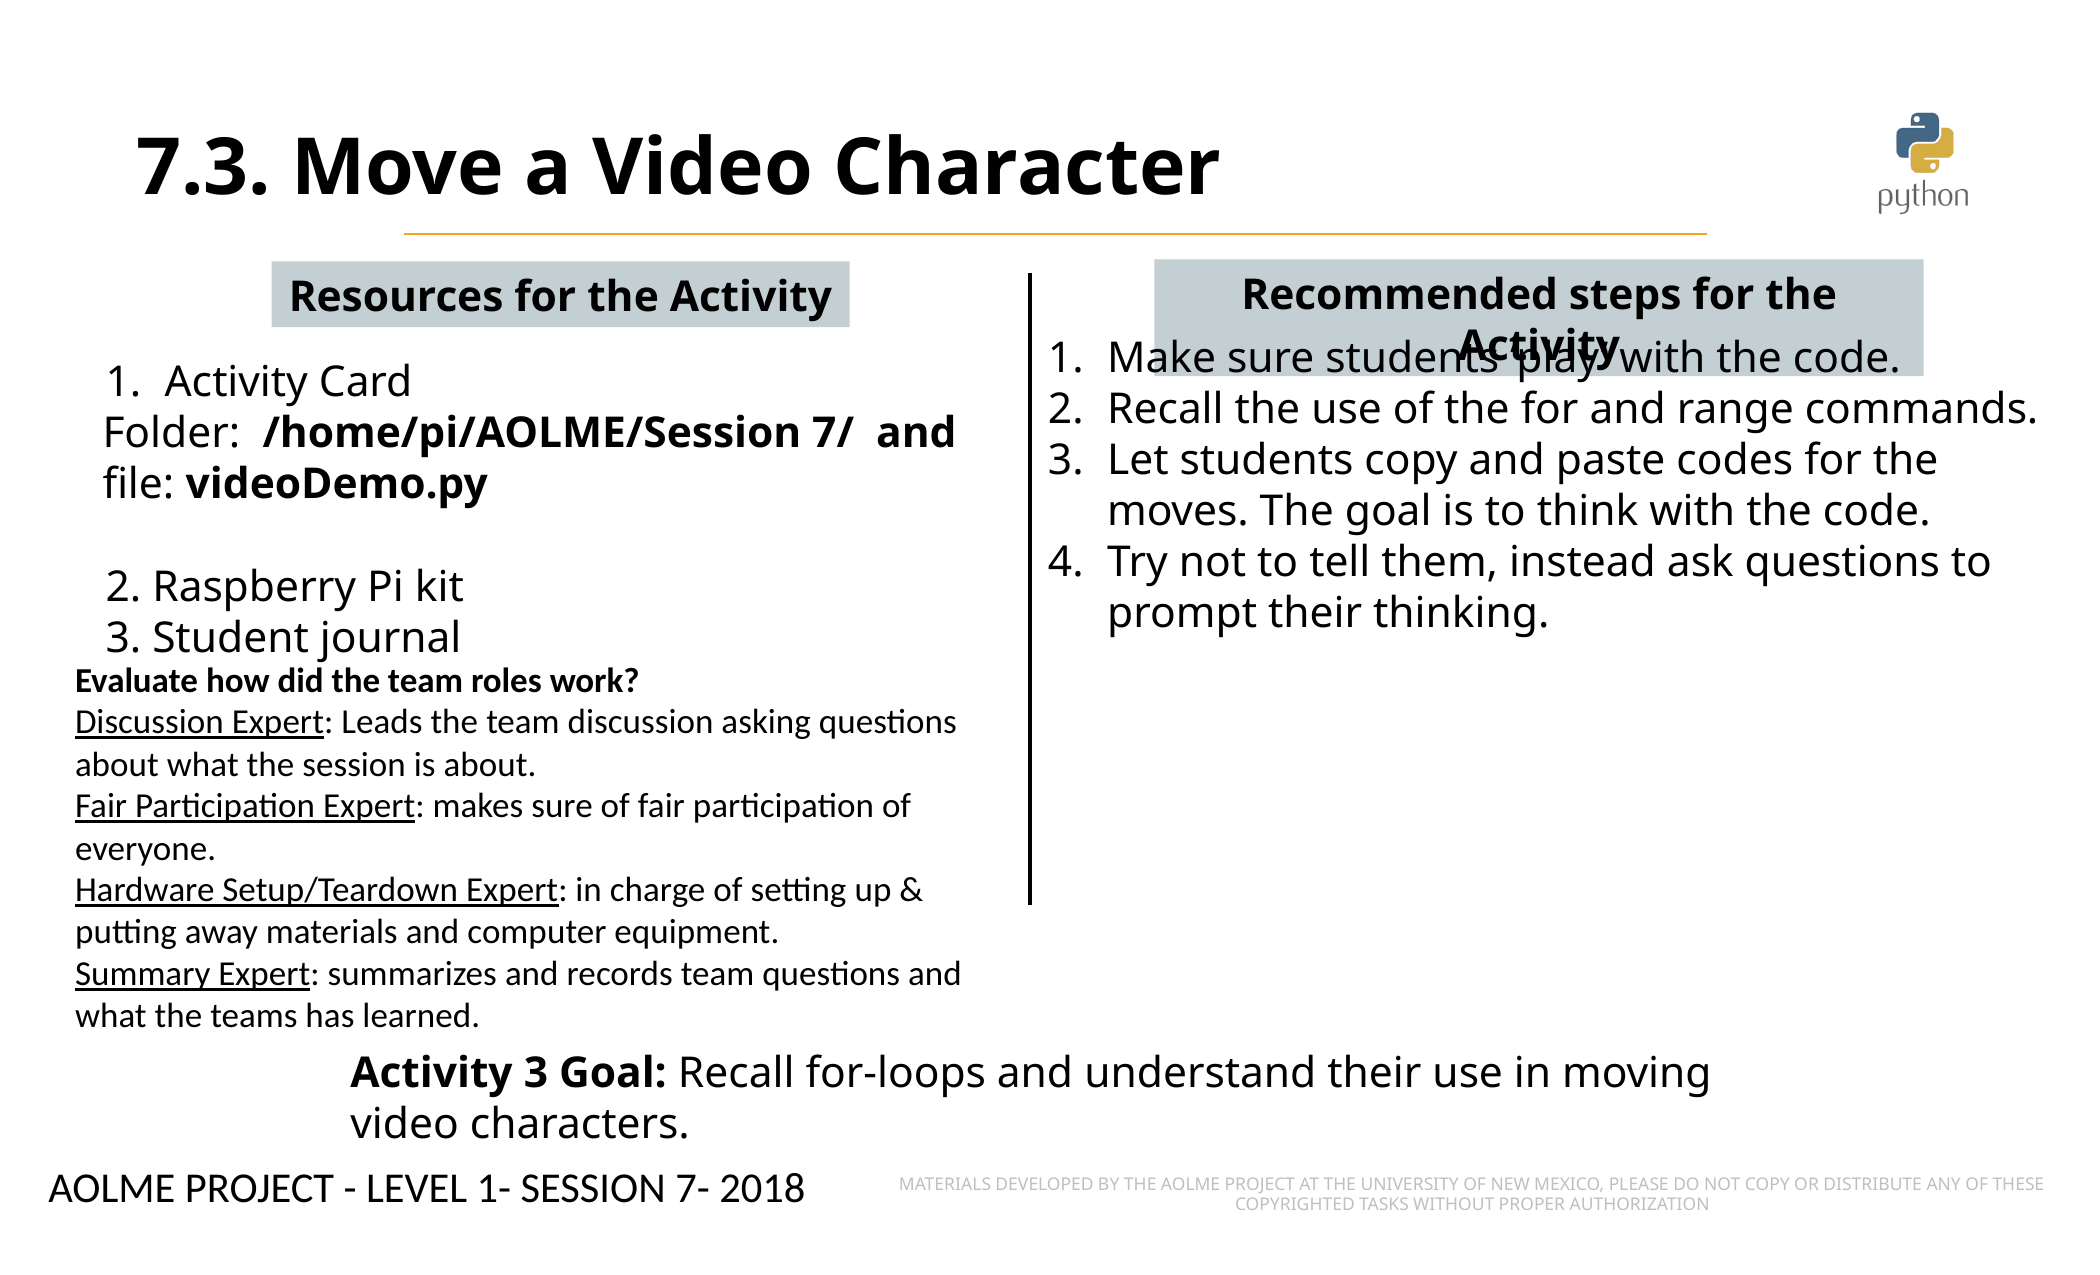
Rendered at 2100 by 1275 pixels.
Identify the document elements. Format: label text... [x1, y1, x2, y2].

text_box Resources for the Activity [271, 261, 850, 328]
text_box 7.3. Move a Video Character [121, 108, 2013, 218]
text_box Make sure students ‘play’ with the code. Recall the use of the for and range commands. Let students copy and paste codes for the moves. The goal is to think with the code. Try not to tell them, instead ask questions to prompt their thinking. [1031, 322, 2096, 644]
text_box Activity Card Folder: /home/pi/AOLME/Session 7/ and file: videoDemo.py 2. Raspberry Pi kit 3. Student journal [87, 347, 1004, 719]
text_box MATERIALS DEVELOPED BY THE AOLME PROJECT AT THE UNIVERSITY OF NEW MEXICO, PLEASE DO NOT COPY OR DISTRIBUTE ANY OF THESE COPYRIGHTED TASKS WITHOUT PROPER AUTHORIZATION [849, 1164, 2096, 1223]
text_box Evaluate how did the team roles work? Discussion Expert: Leads the team discussion asking questions about what the session is about. Fair Participation Expert: makes sure of fair participation of everyone. Hardware Setup/Teardown Expert: in charge of setting up & putting away materials and computer equipment. Summary Expert: summarizes and records team questions and what the teams has learned. [60, 649, 1003, 1043]
text_box Recommended steps for the Activity [1154, 259, 1924, 322]
picture [1862, 110, 1985, 218]
text_box Activity 3 Goal: Recall for-loops and understand their use in moving video characters. [335, 1038, 1817, 1155]
text_box AOLME PROJECT - LEVEL 1- SESSION 7- 2018 [33, 1152, 832, 1219]
